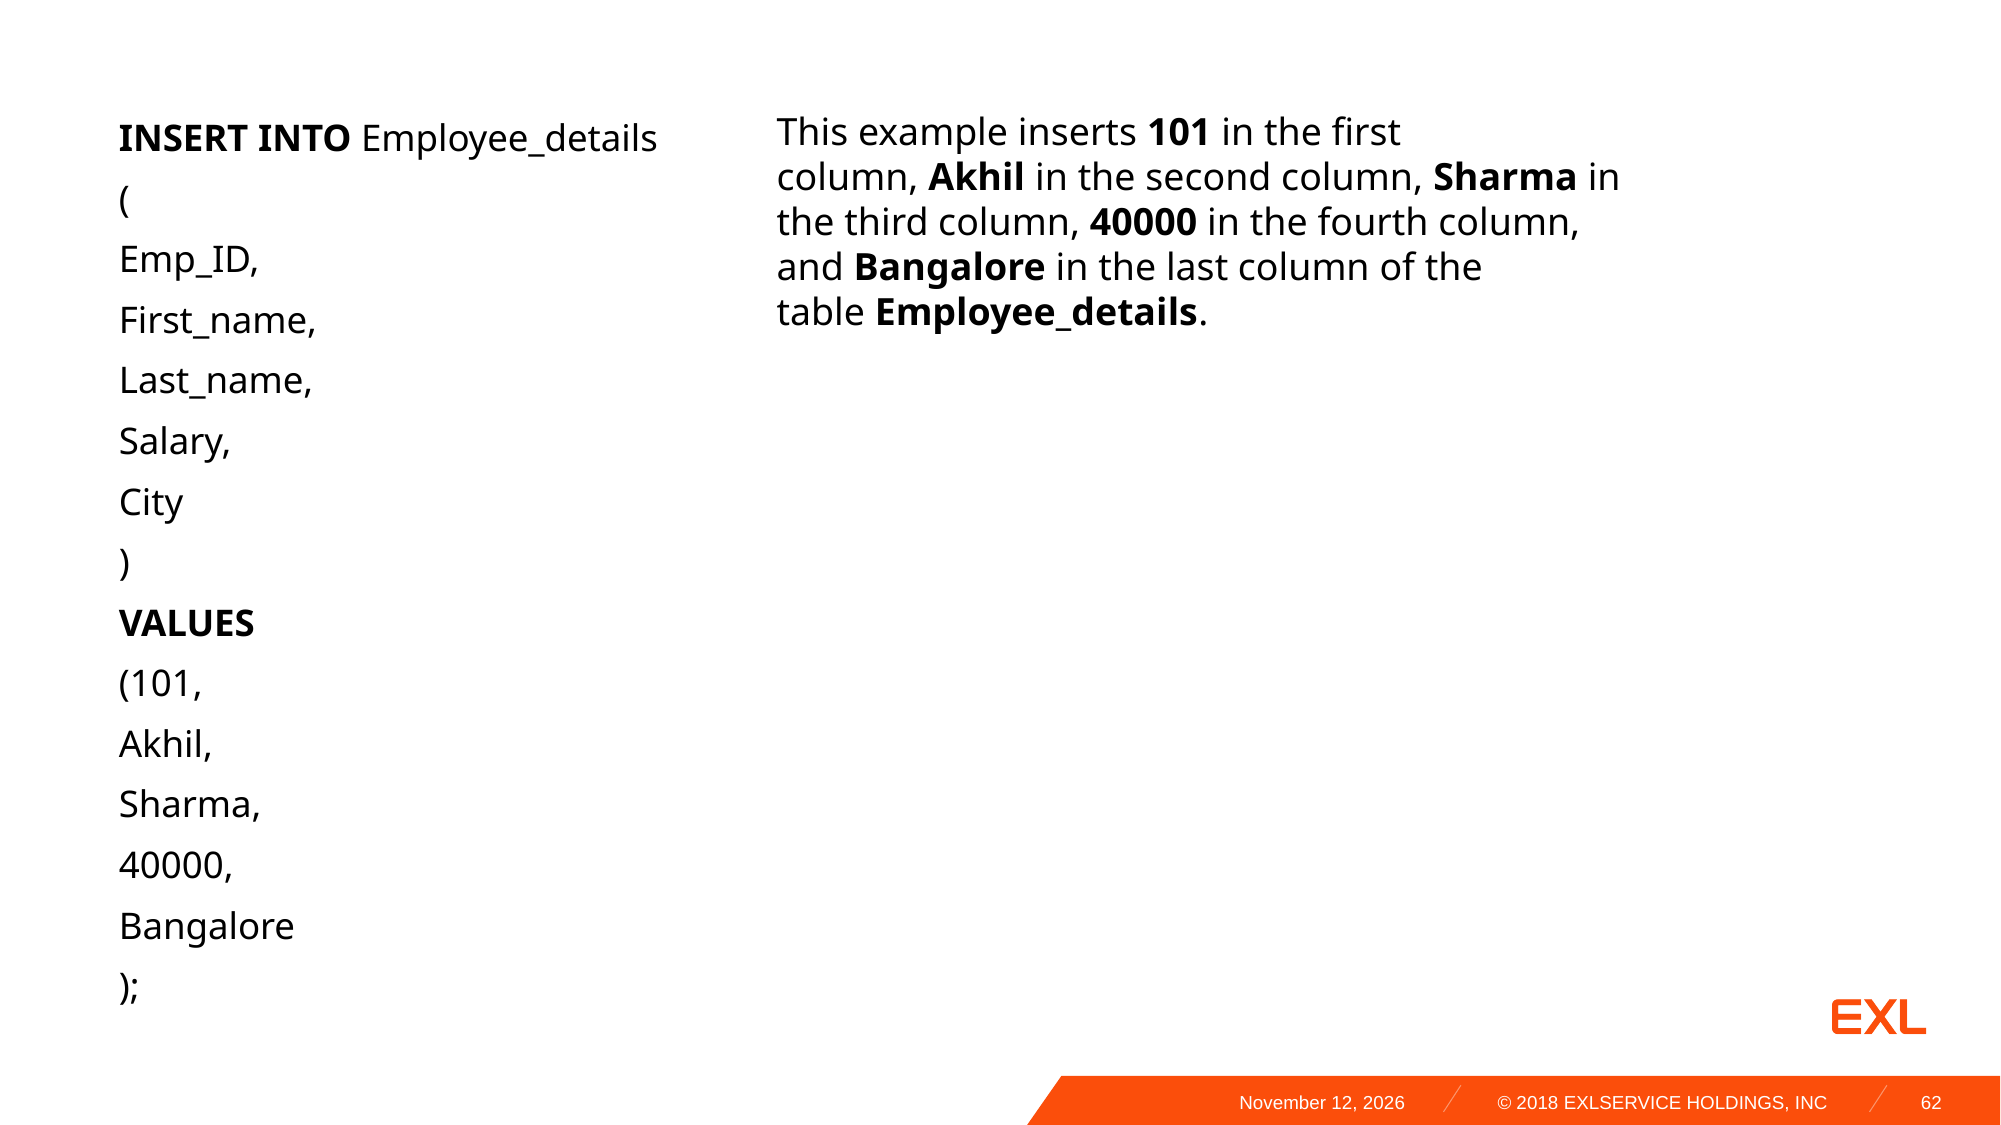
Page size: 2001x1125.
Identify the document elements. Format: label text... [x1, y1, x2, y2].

text_box This example inserts 101 in the first column, Akhil in the second column, Sharma in the third column, 40000 in the fourth column, and Bangalore in the last column of the table Employee_details. [761, 100, 1647, 341]
picture [1797, 964, 1961, 1069]
list INSERT INTO Employee_details ( Emp_ID, First_name, Last_name, Salary, City ) VALUES (101, Akhil, Sharma, 40000, Bangalore ); [118, 54, 1862, 1014]
